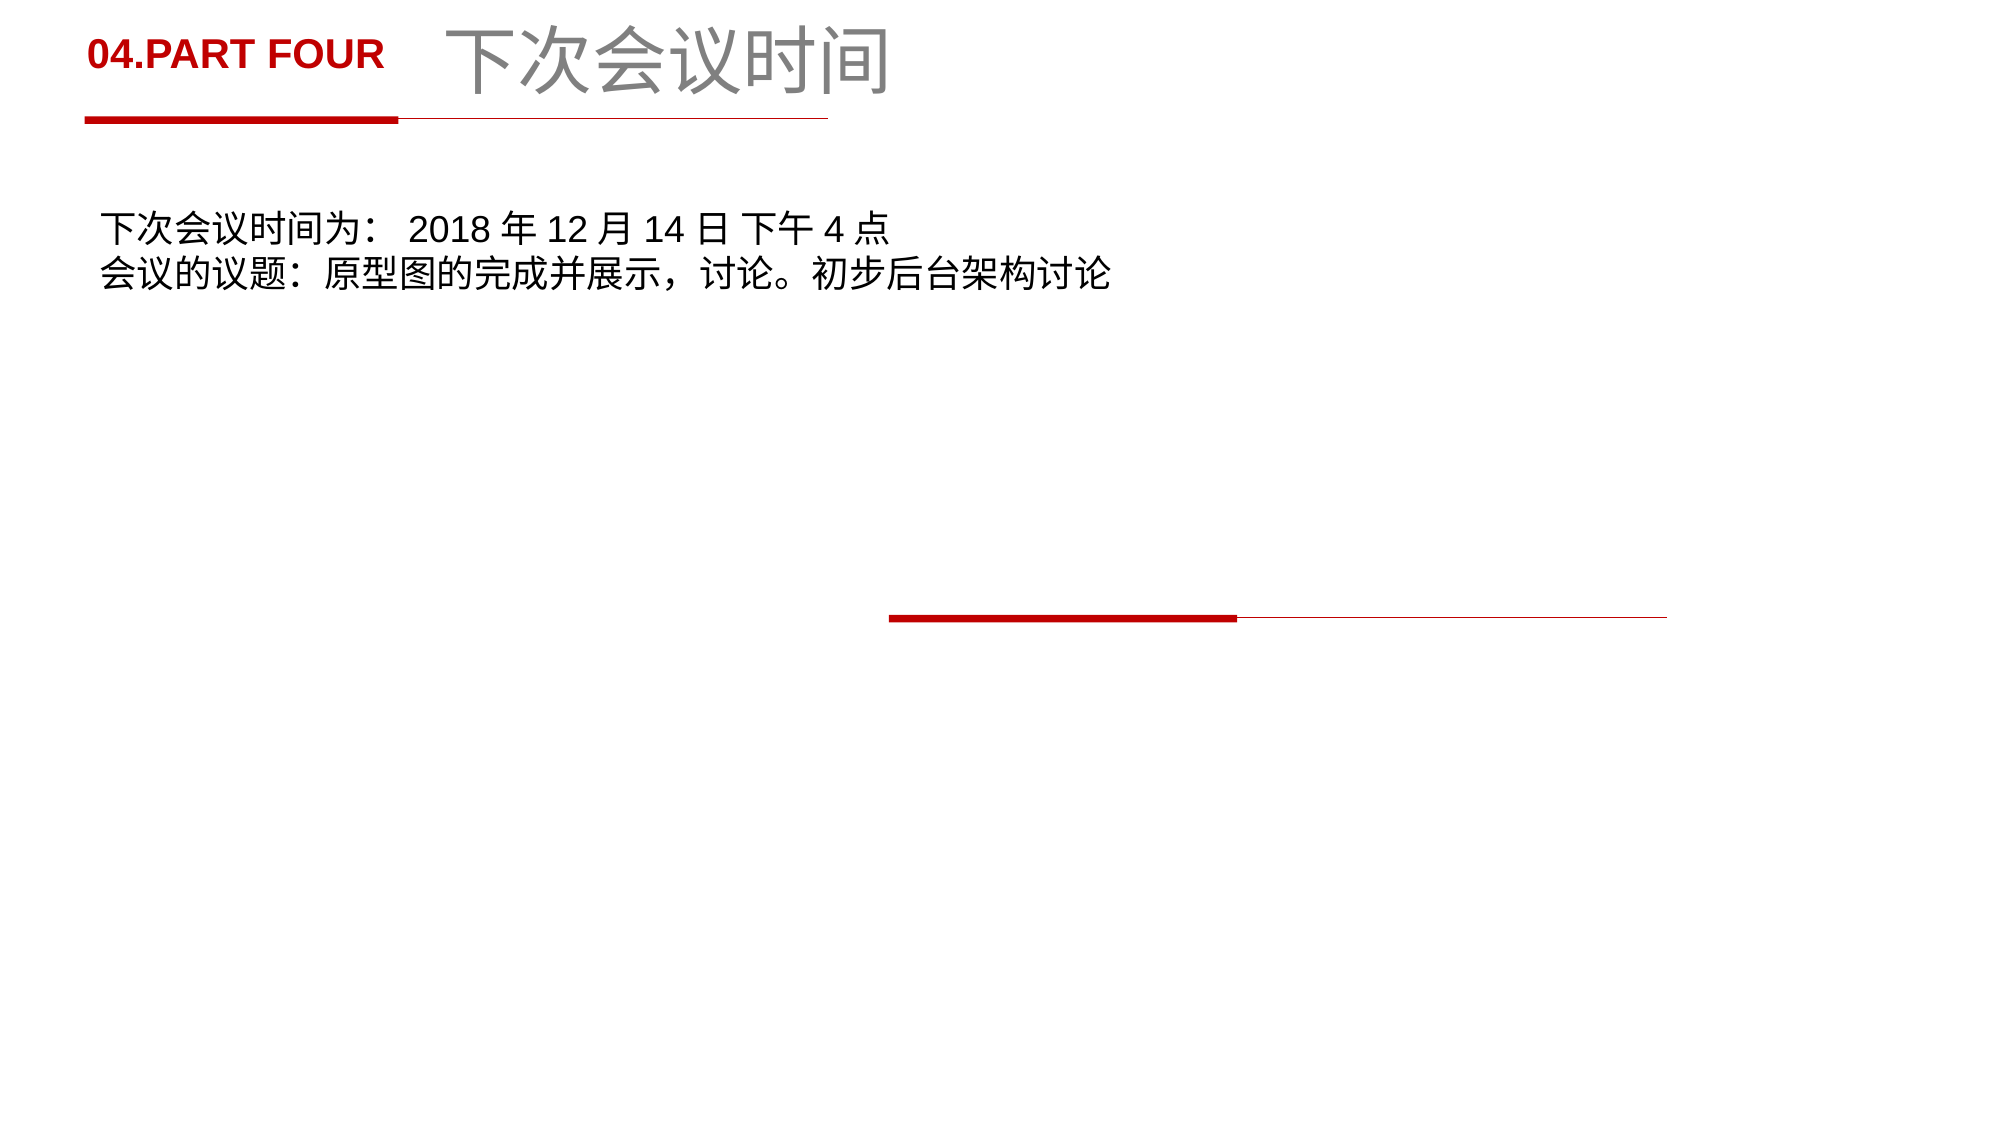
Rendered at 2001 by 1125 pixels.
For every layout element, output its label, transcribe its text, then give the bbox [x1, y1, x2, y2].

text_box [82, 155, 1918, 968]
text_box [83, 115, 399, 125]
list 04.PART FOUR [25, 24, 427, 113]
text_box 下次会议时间为：2018年12月14日 下午4点 会议的议题：原型图的完成并展示，讨论。初步后台架构讨论 [84, 197, 1343, 303]
title 下次会议时间 [427, 15, 1328, 113]
